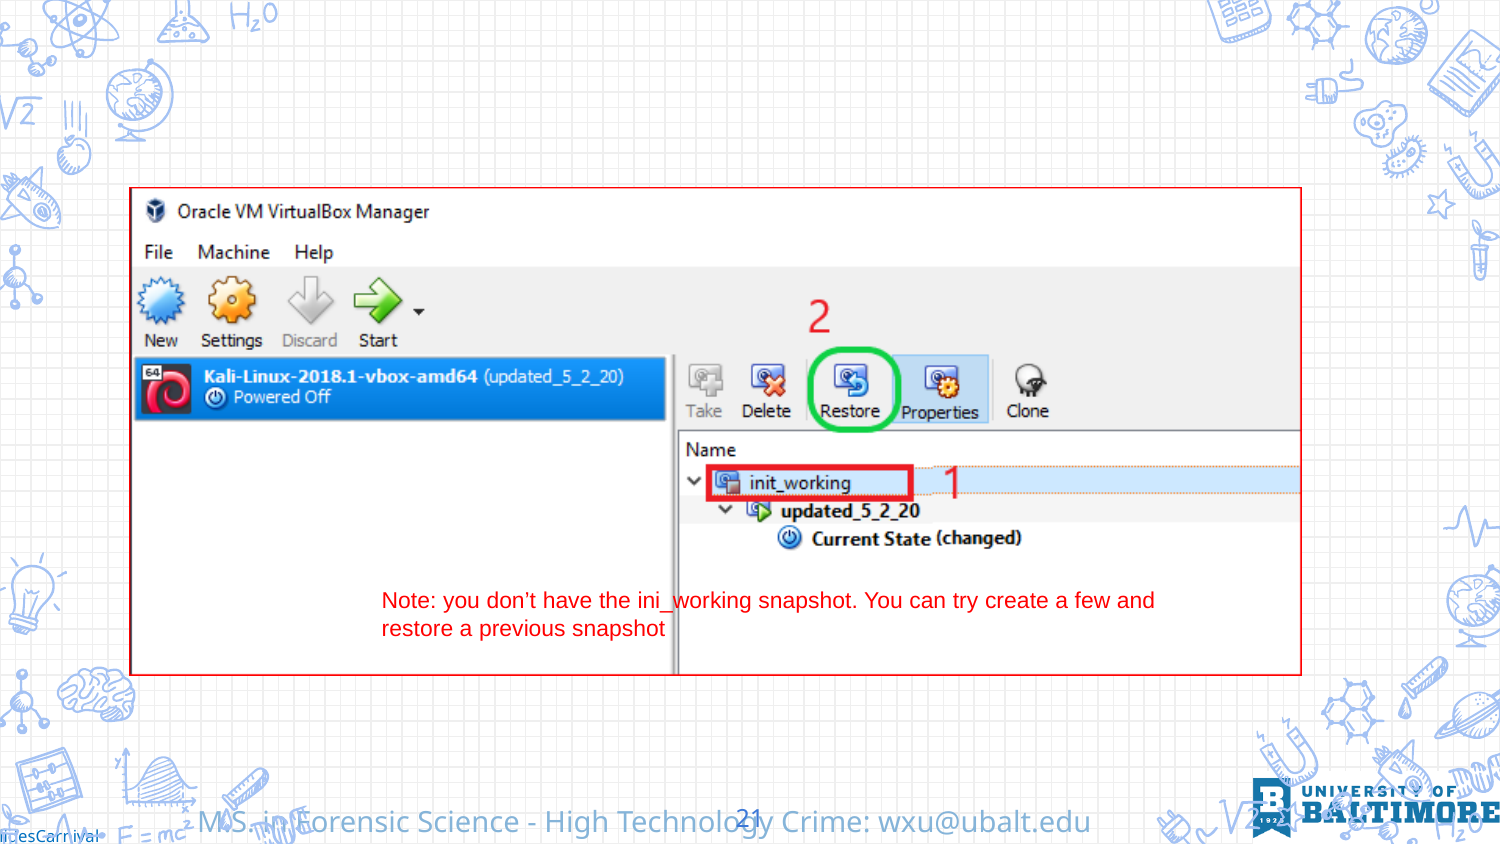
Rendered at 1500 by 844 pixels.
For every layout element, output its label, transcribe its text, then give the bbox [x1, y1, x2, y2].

picture [1405, 773, 1430, 800]
picture [1375, 780, 1390, 791]
picture [1283, 771, 1308, 783]
slide_number 21 [705, 796, 795, 844]
picture [1354, 819, 1361, 827]
picture [1388, 823, 1396, 835]
picture [1479, 779, 1483, 790]
picture [1342, 796, 1349, 806]
picture [1471, 771, 1479, 786]
picture [1381, 771, 1421, 792]
picture [1408, 786, 1417, 792]
picture [1253, 771, 1500, 844]
picture [129, 187, 1303, 676]
picture [1481, 771, 1489, 788]
